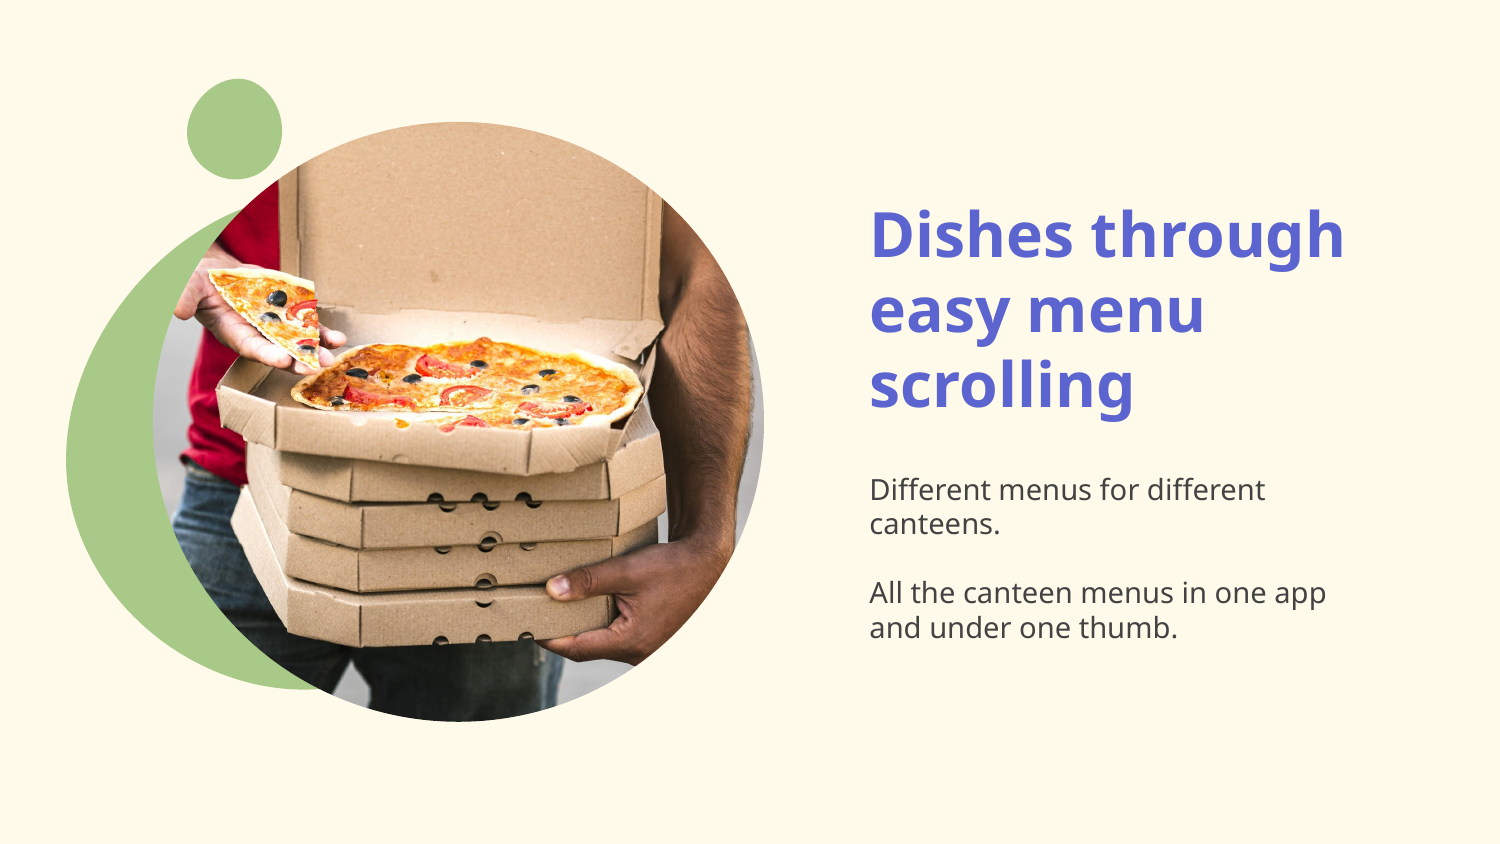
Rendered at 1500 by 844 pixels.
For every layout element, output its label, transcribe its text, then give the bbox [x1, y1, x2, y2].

list Different menus for different canteens. All the canteen menus in one app and under one thumb. [854, 455, 1365, 663]
subtitle Dishes through easy menu scrolling [854, 196, 1365, 435]
picture [152, 121, 765, 722]
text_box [33, 78, 604, 690]
